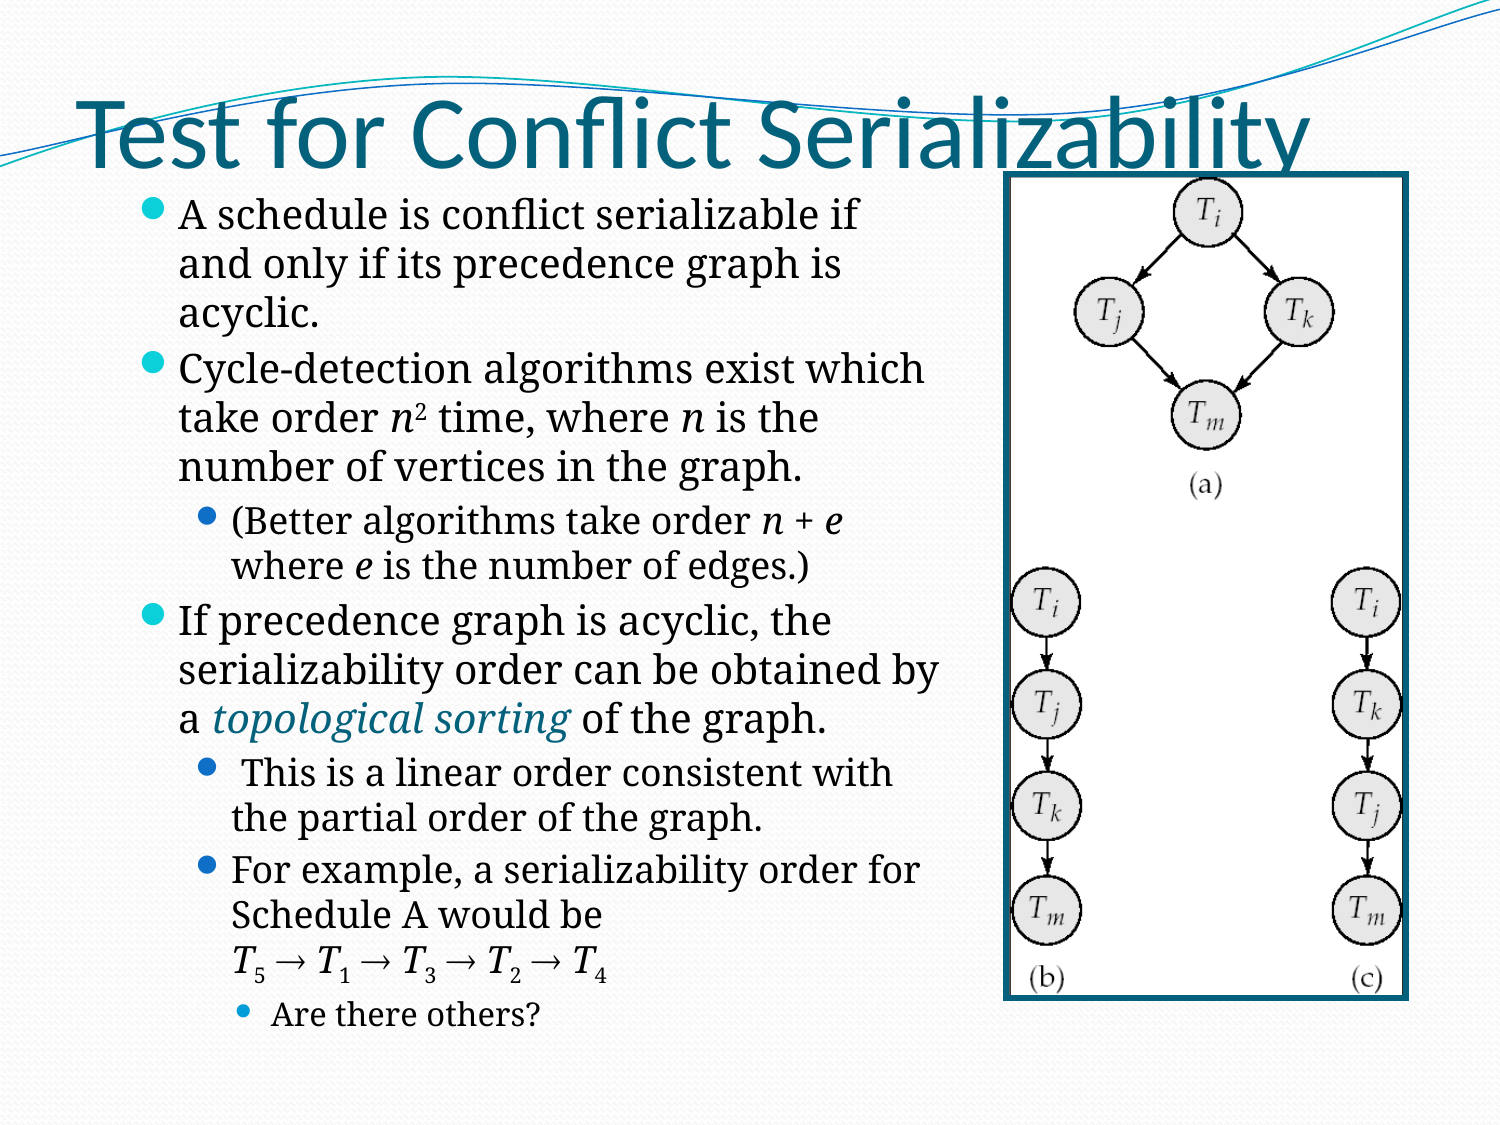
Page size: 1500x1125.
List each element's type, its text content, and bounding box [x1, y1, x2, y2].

title Test for Conflict Serializability [75, 1, 1425, 190]
list A schedule is conflict serializable if and only if its precedence graph is acyclic. Cycle-detection algorithms exist which take order n2 time, where n is the number of vertices in the graph. (Better algorithms take order n + e where e is the number of edges.) If precedence graph is acyclic, the serializability order can be obtained by a topological sorting of the graph. This is a linear order consistent with the partial order of the graph. For example, a serializability order for Schedule A would be T5  T1  T3  T2  T4 Are there others? [123, 181, 957, 1043]
picture [1010, 178, 1402, 994]
